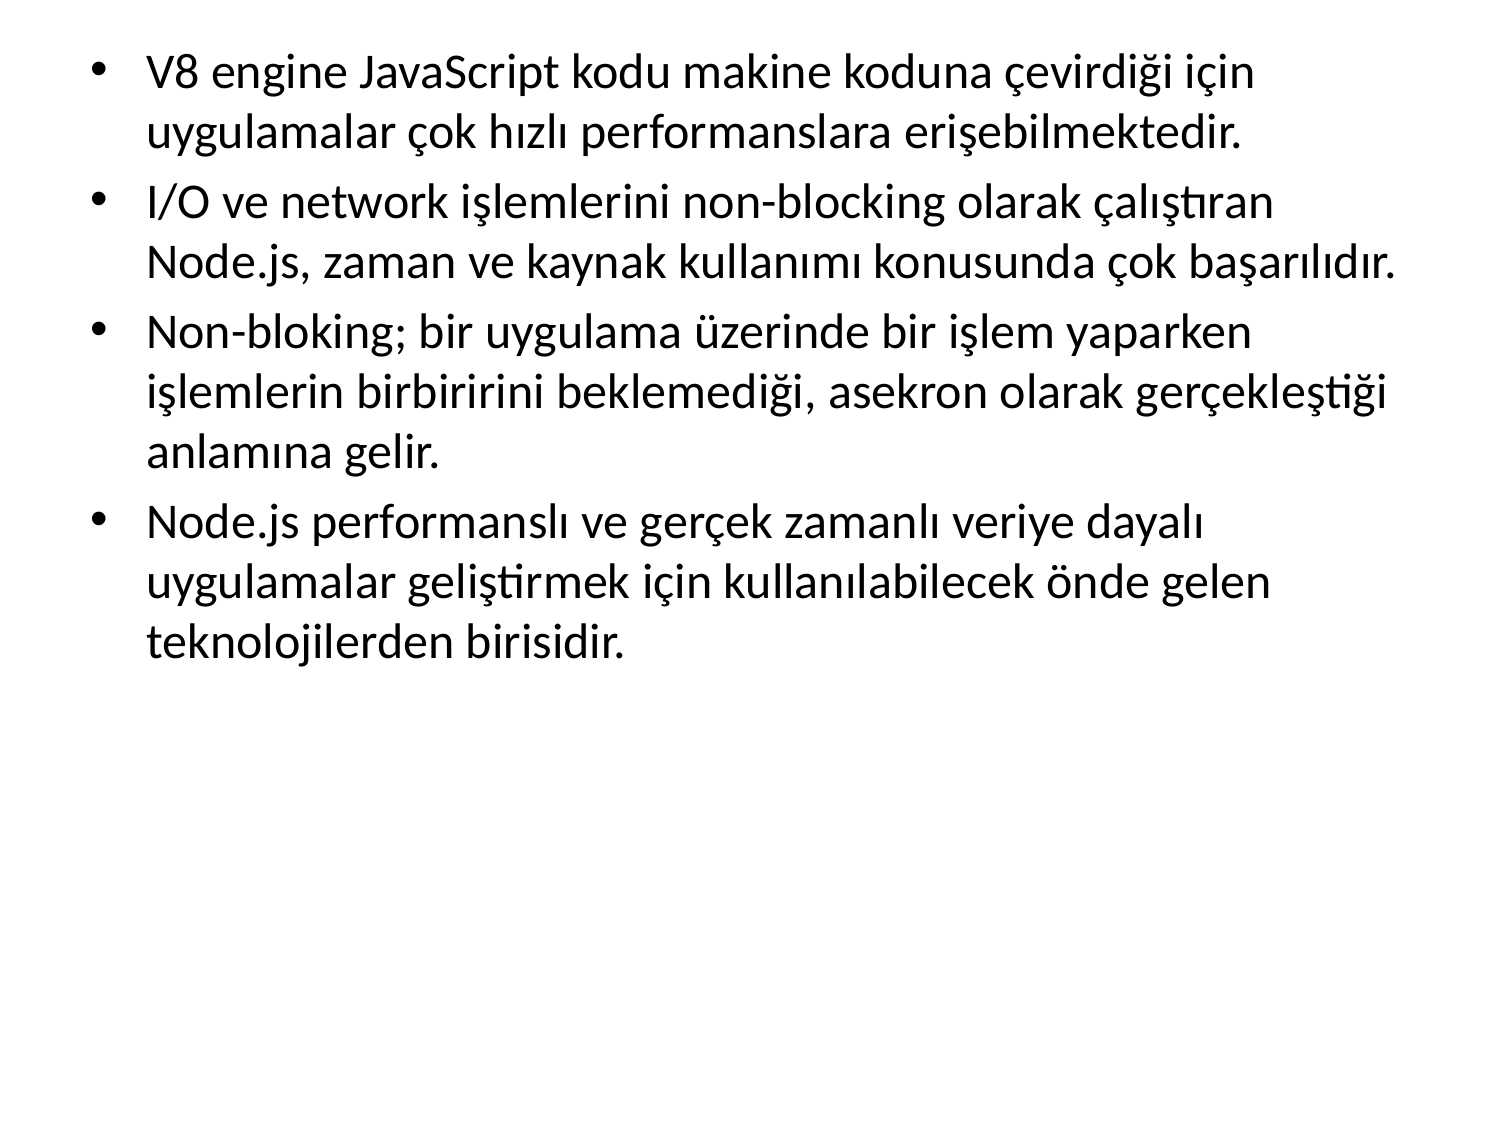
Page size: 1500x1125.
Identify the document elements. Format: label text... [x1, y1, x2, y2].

list V8 engine JavaScript kodu makine koduna çevirdiği için uygulamalar çok hızlı performanslara erişebilmektedir. I/O ve network işlemlerini non-blocking olarak çalıştıran Node.js, zaman ve kaynak kullanımı konusunda çok başarılıdır. Non-bloking; bir uygulama üzerinde bir işlem yaparken işlemlerin birbiririni beklemediği, asekron olarak gerçekleştiği anlamına gelir. Node.js performanslı ve gerçek zamanlı veriye dayalı uygulamalar geliştirmek için kullanılabilecek önde gelen teknolojilerden birisidir. [75, 30, 1425, 1005]
